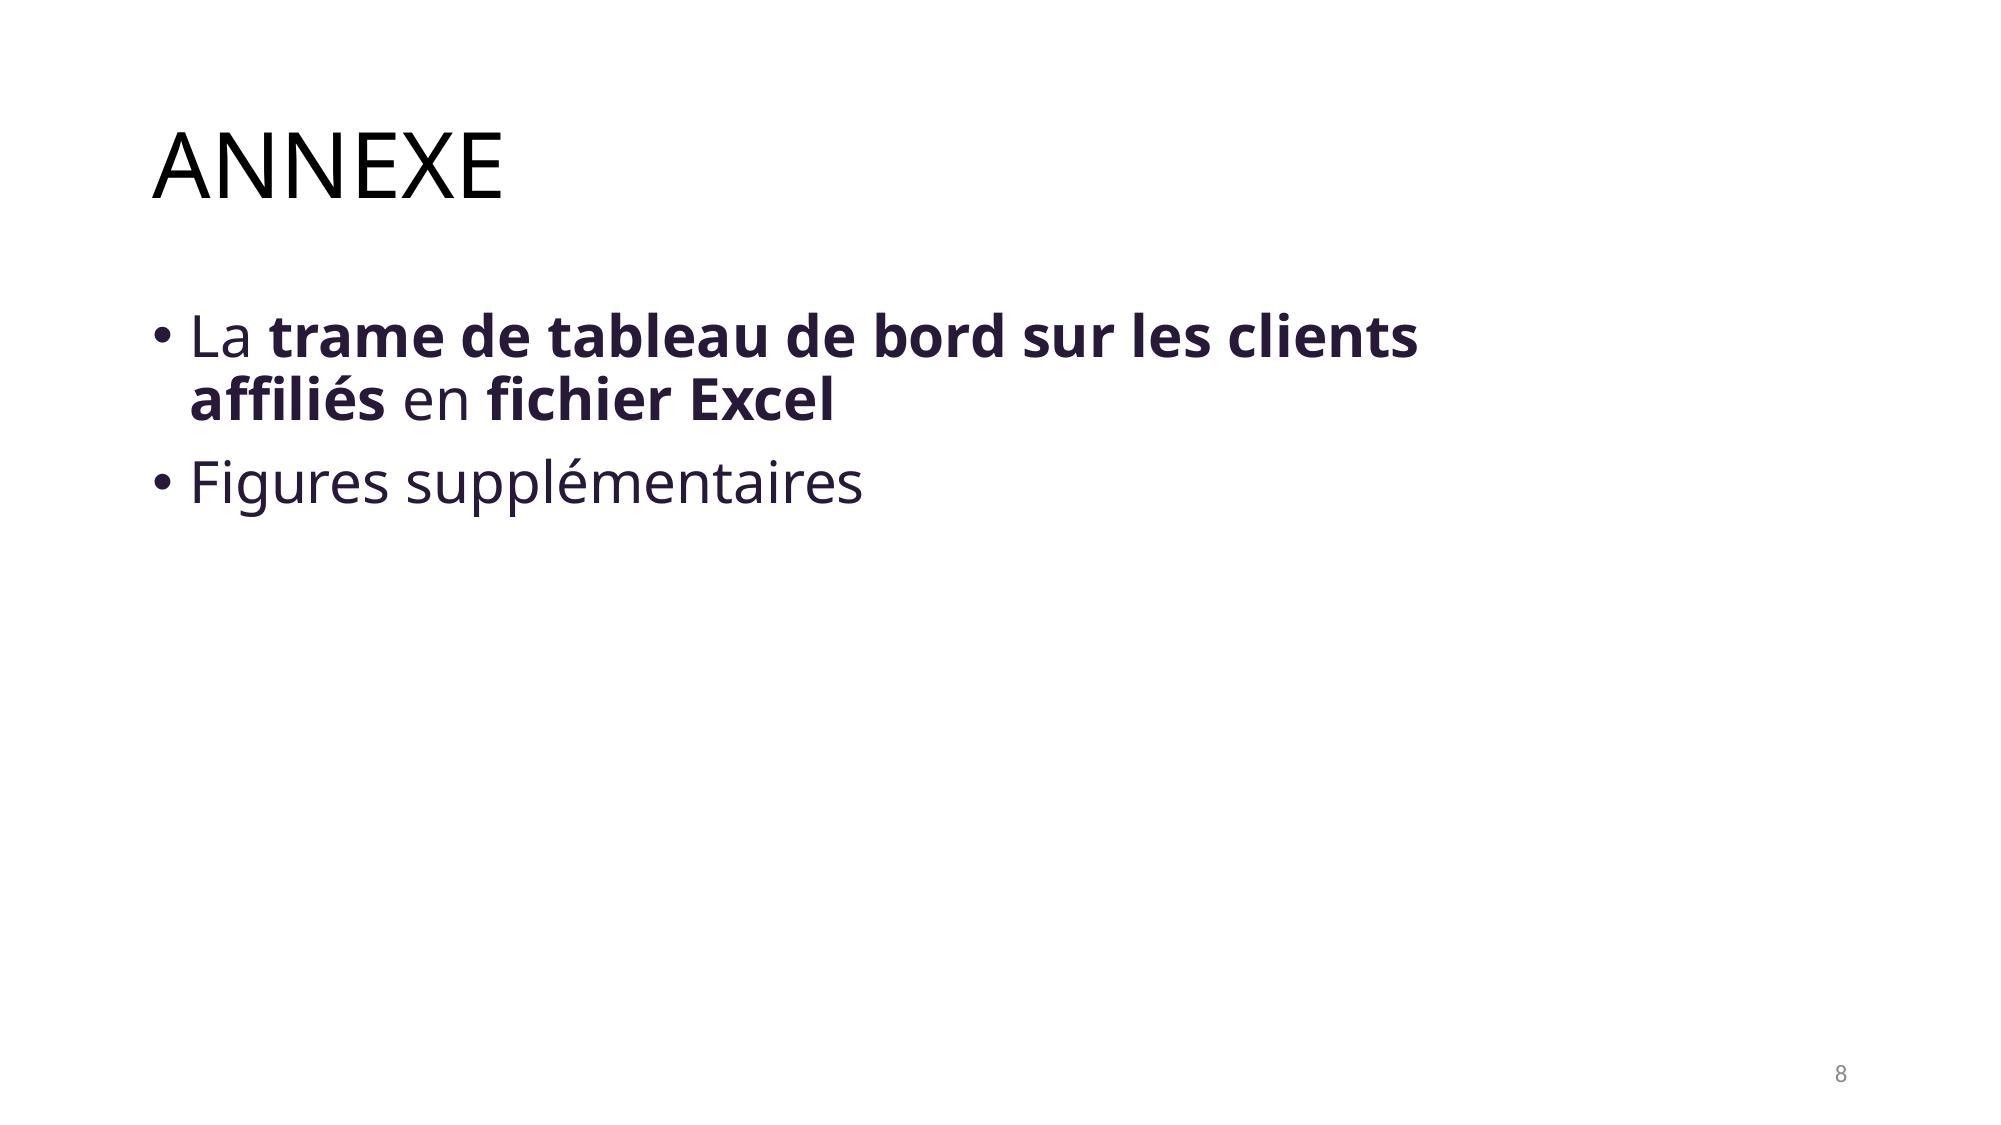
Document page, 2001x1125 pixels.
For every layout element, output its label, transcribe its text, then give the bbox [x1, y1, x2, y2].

list La trame de tableau de bord sur les clients affiliés en fichier Excel Figures supplémentaires [137, 299, 1863, 1014]
title ANNEXE [137, 59, 1863, 278]
slide_number 8 [1412, 1042, 1863, 1103]
